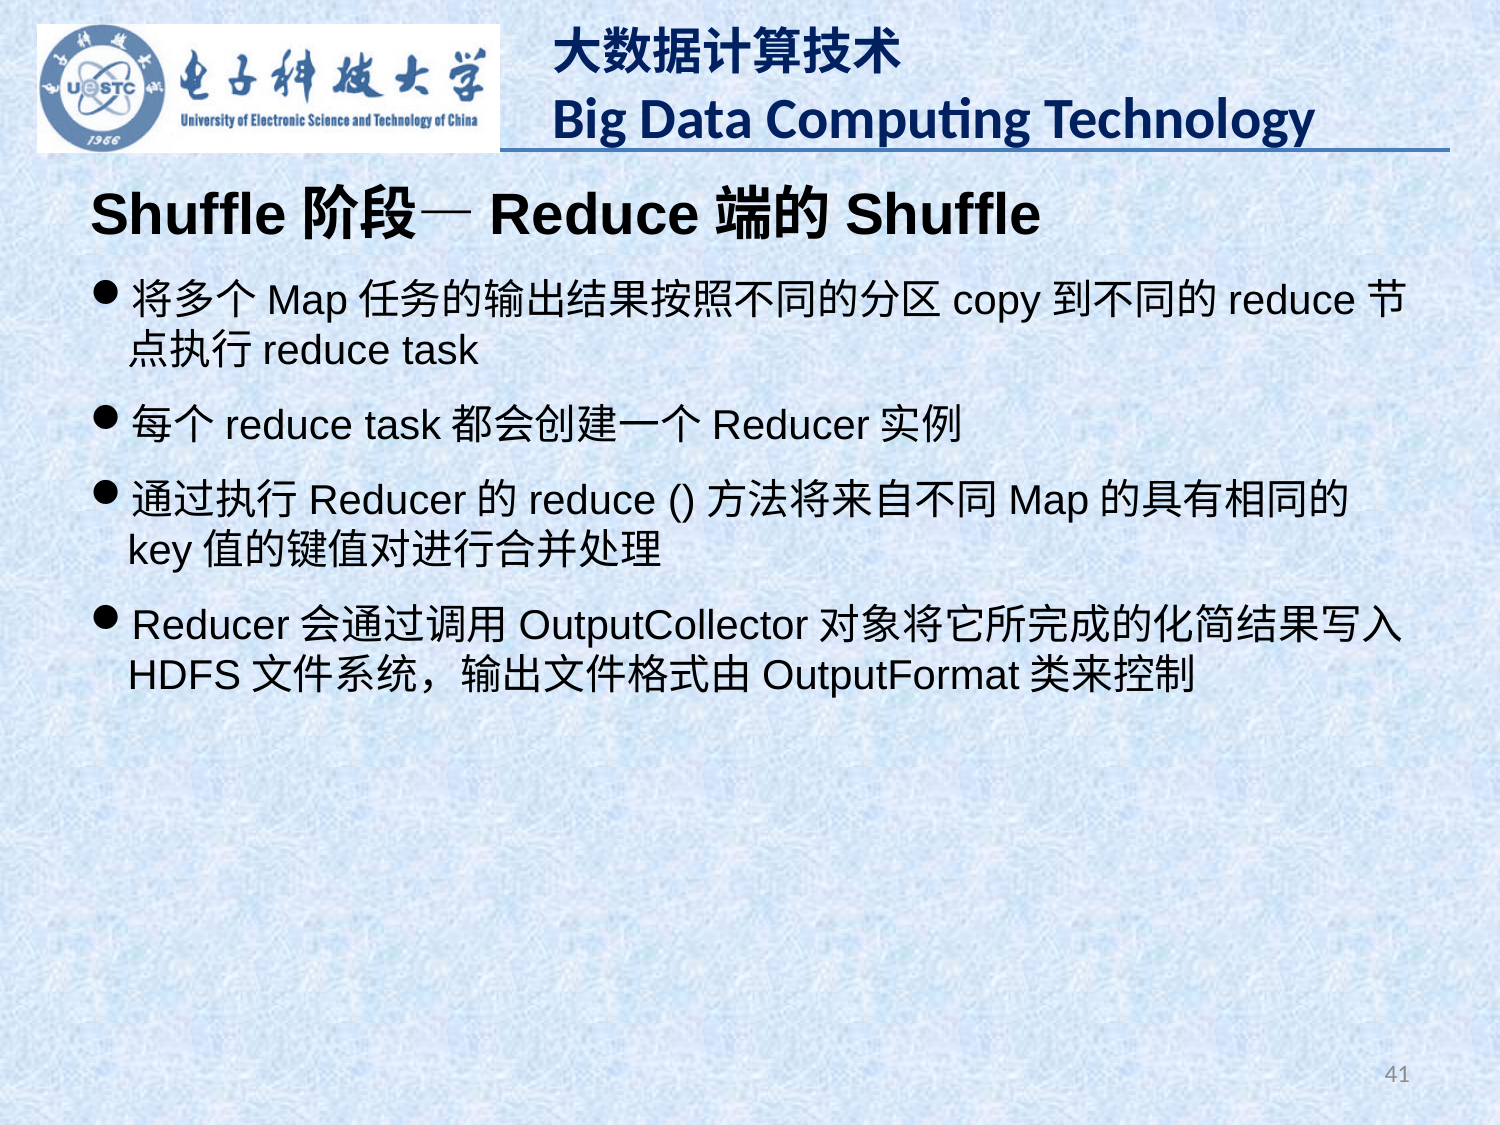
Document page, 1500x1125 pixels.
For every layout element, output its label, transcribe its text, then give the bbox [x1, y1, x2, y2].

text_box Shuffle阶段—Reduce端的Shuffle 将多个Map任务的输出结果按照不同的分区copy到不同的reduce节点执行reduce task 每个reduce task都会创建一个Reducer实例 通过执行Reducer的reduce ()方法将来自不同Map的具有相同的key值的键值对进行合并处理 Reducer会通过调用OutputCollector对象将它所完成的化简结果写入HDFS文件系统，输出文件格式由OutputFormat类来控制 [74, 177, 1425, 1073]
slide_number 41 [1074, 1073, 1425, 1103]
picture [0, 0, 1500, 1125]
